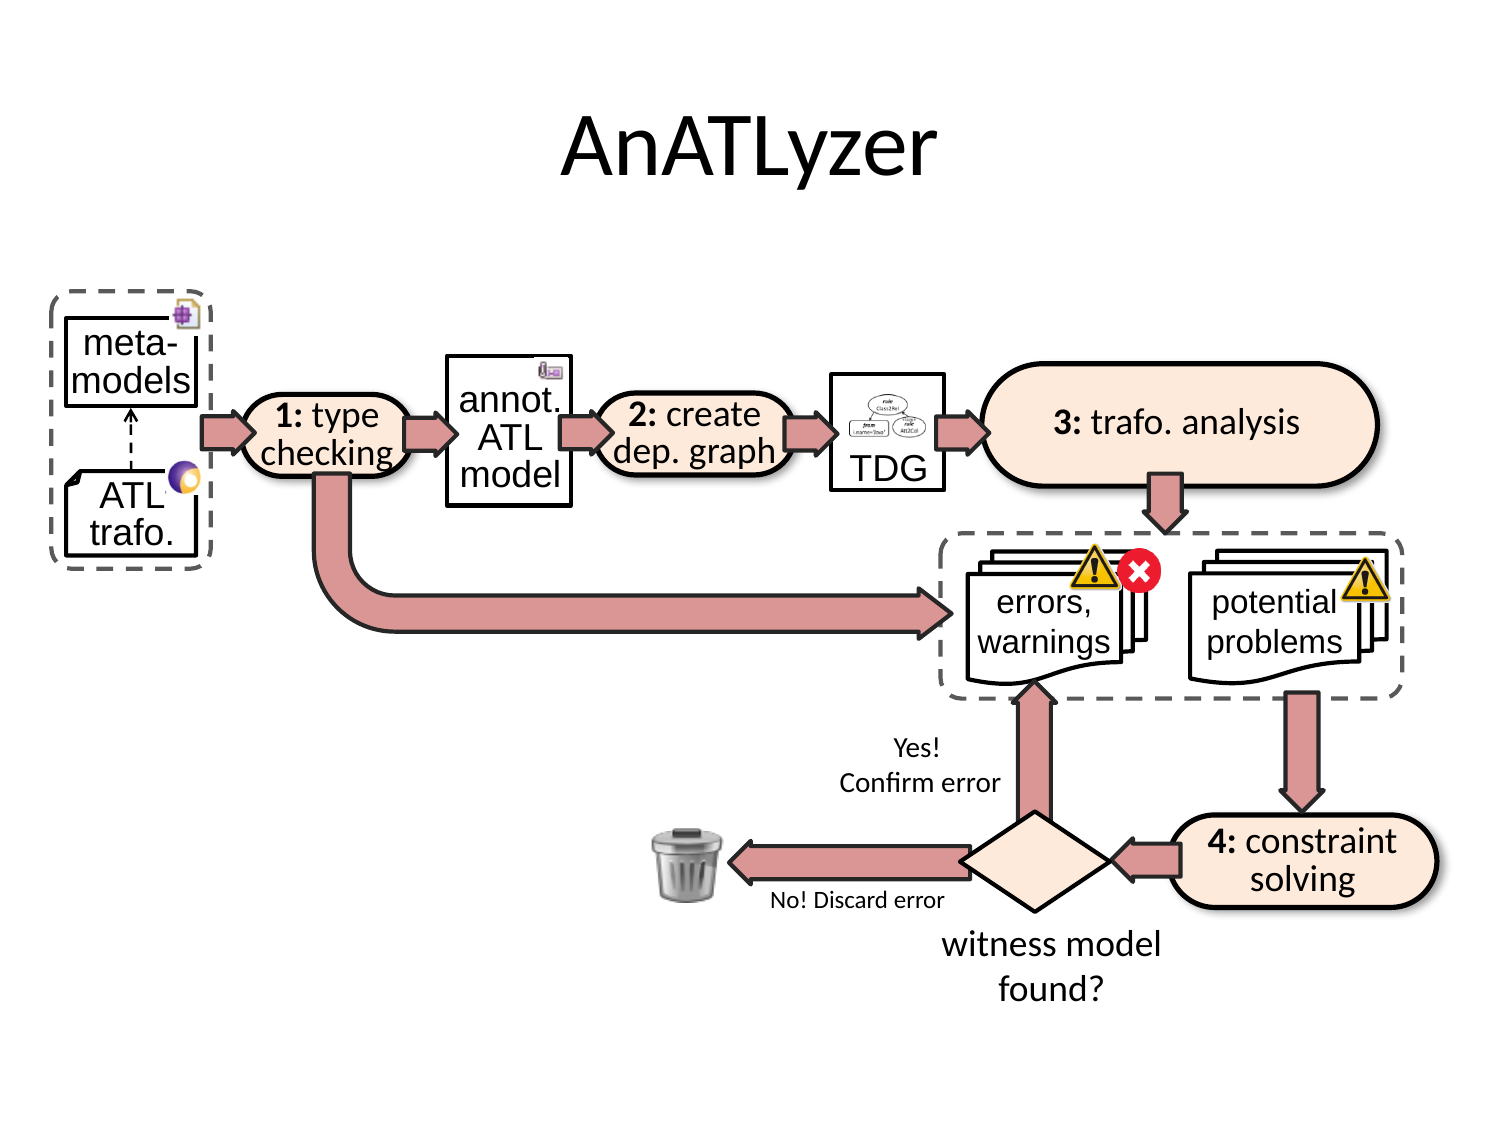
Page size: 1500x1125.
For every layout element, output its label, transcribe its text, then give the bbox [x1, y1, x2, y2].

text_box [957, 809, 1113, 914]
text_box [1010, 678, 1059, 720]
text_box [1278, 690, 1326, 815]
text_box [445, 503, 573, 508]
text_box meta- models [211, 318, 222, 408]
picture [1069, 543, 1161, 593]
text_box [938, 531, 1405, 701]
text_box [980, 361, 1380, 489]
text_box Yes! Confirm error [788, 720, 1053, 806]
text_box [199, 409, 257, 457]
text_box 3: trafo. analysis [1006, 397, 1347, 450]
picture [165, 459, 202, 495]
text_box annot. ATL model [443, 375, 578, 503]
text_box [311, 471, 954, 641]
text_box 1: type checking [241, 392, 411, 479]
picture [168, 293, 207, 336]
text_box No! Discard error [755, 875, 961, 921]
text_box [49, 289, 213, 571]
picture [1339, 556, 1393, 603]
text_box 2: create dep. graph [596, 390, 793, 478]
text_box [445, 354, 573, 375]
text_box [557, 409, 616, 457]
text_box [730, 838, 973, 887]
text_box [1141, 471, 1190, 536]
text_box [1015, 806, 1053, 821]
text_box 4: constraint solving [1169, 812, 1440, 910]
text_box meta- models [40, 318, 51, 408]
picture [849, 394, 926, 440]
text_box TDG [834, 443, 944, 497]
text_box witness model found? [926, 911, 1178, 1017]
text_box [402, 410, 460, 458]
title AnATLyzer [75, 45, 1425, 233]
picture [649, 827, 725, 904]
text_box [829, 372, 946, 492]
text_box [782, 410, 840, 458]
picture [534, 357, 568, 383]
text_box [1110, 836, 1183, 884]
text_box [934, 409, 992, 457]
